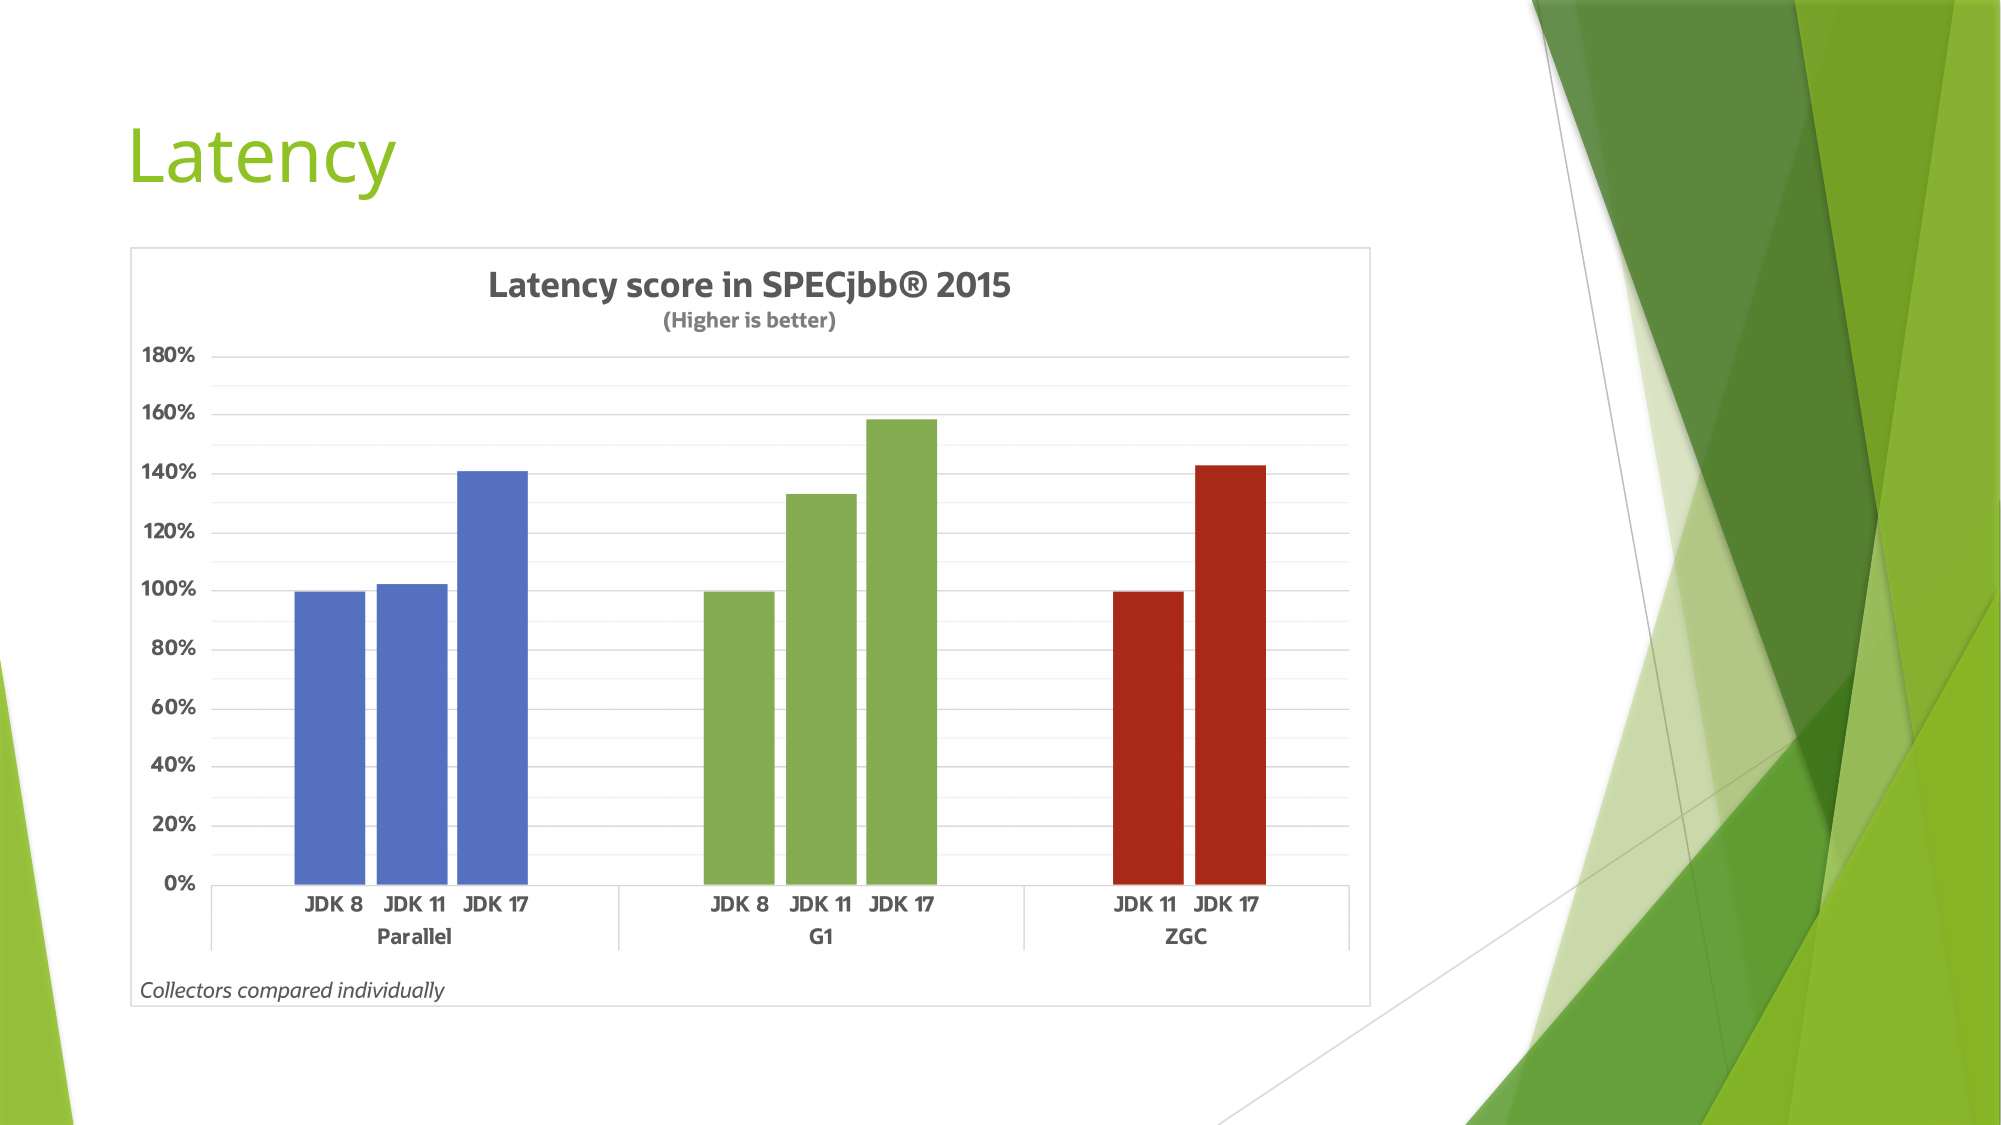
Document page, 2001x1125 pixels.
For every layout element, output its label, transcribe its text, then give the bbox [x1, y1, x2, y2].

picture [129, 246, 1372, 1007]
title Latency [111, 99, 1522, 317]
